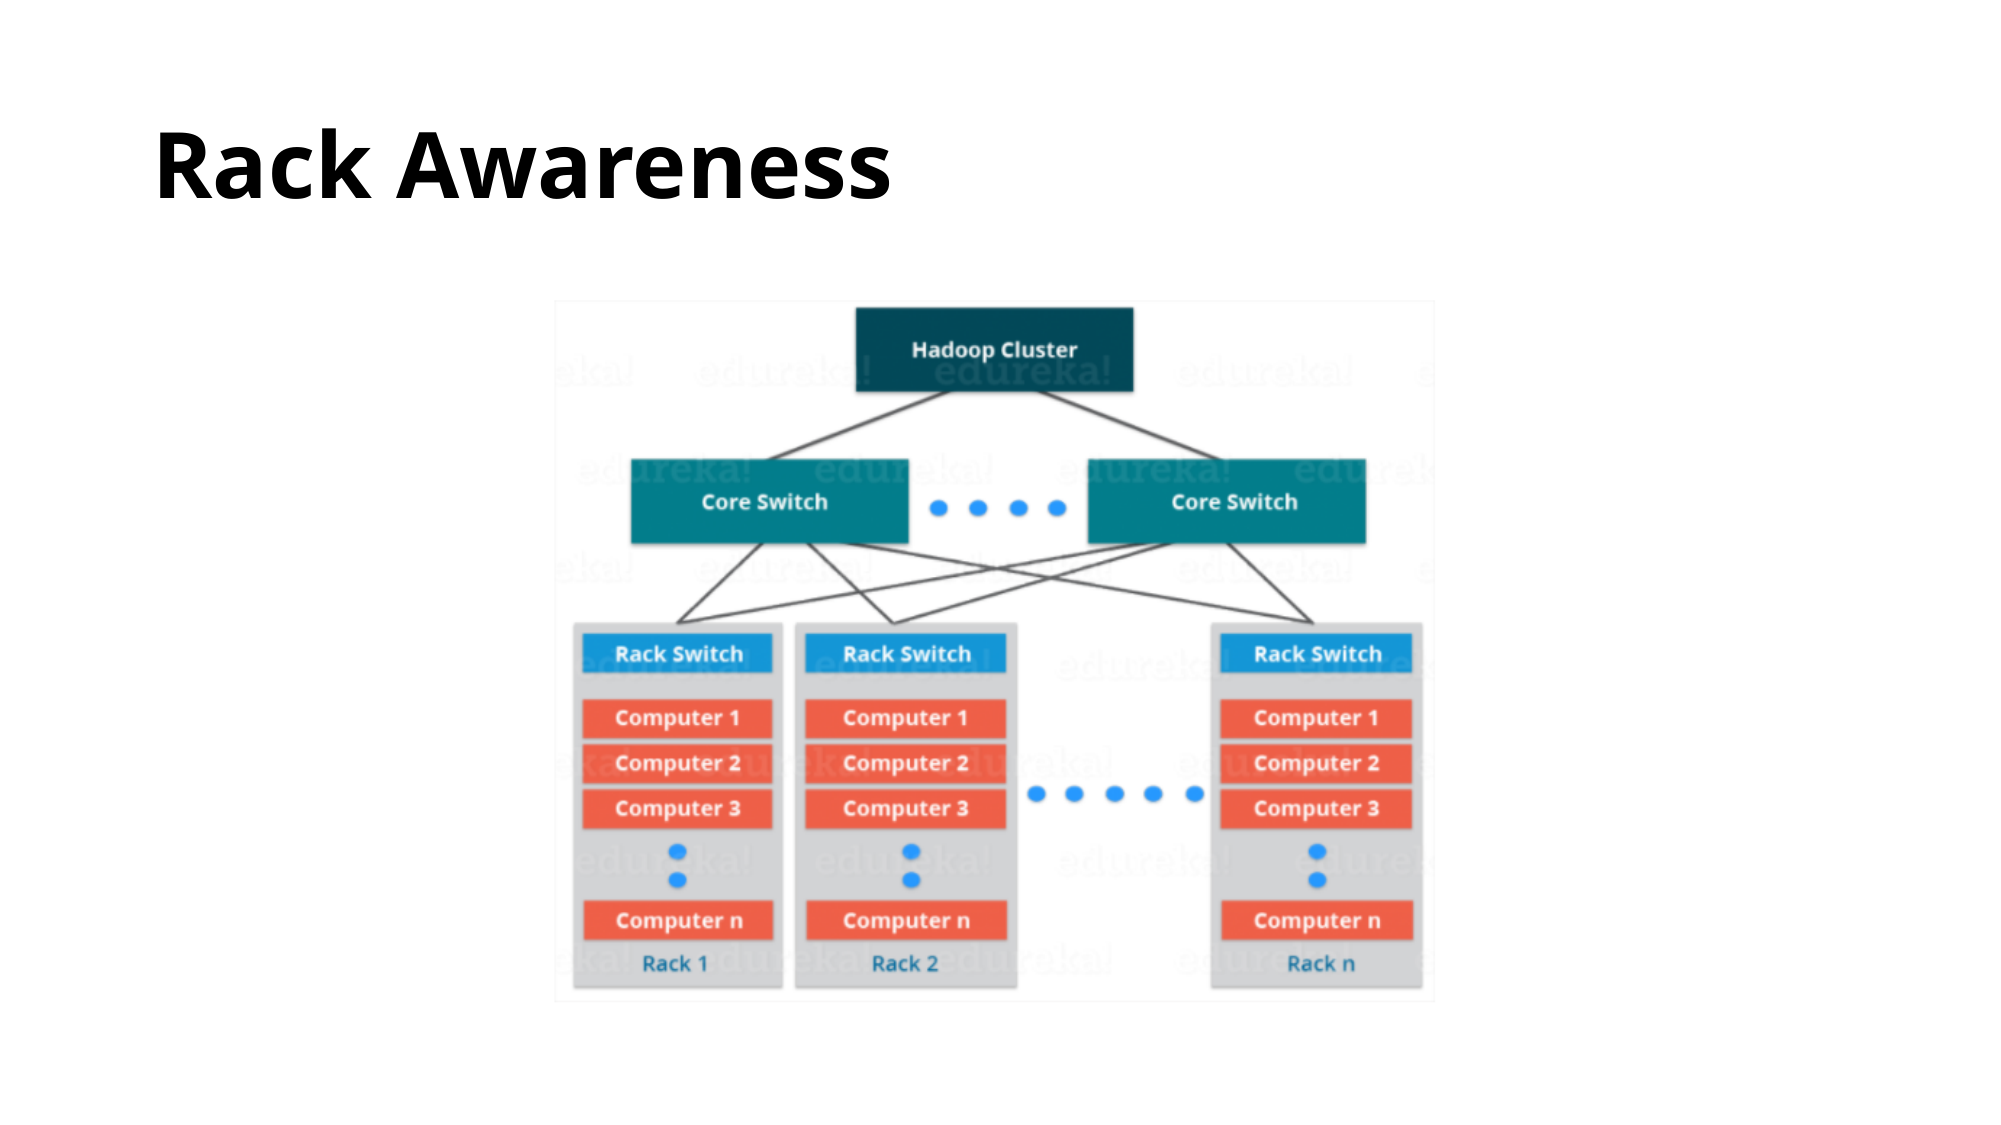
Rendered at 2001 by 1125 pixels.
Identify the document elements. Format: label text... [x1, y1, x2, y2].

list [546, 299, 1454, 1014]
title Rack Awareness [137, 59, 1863, 278]
